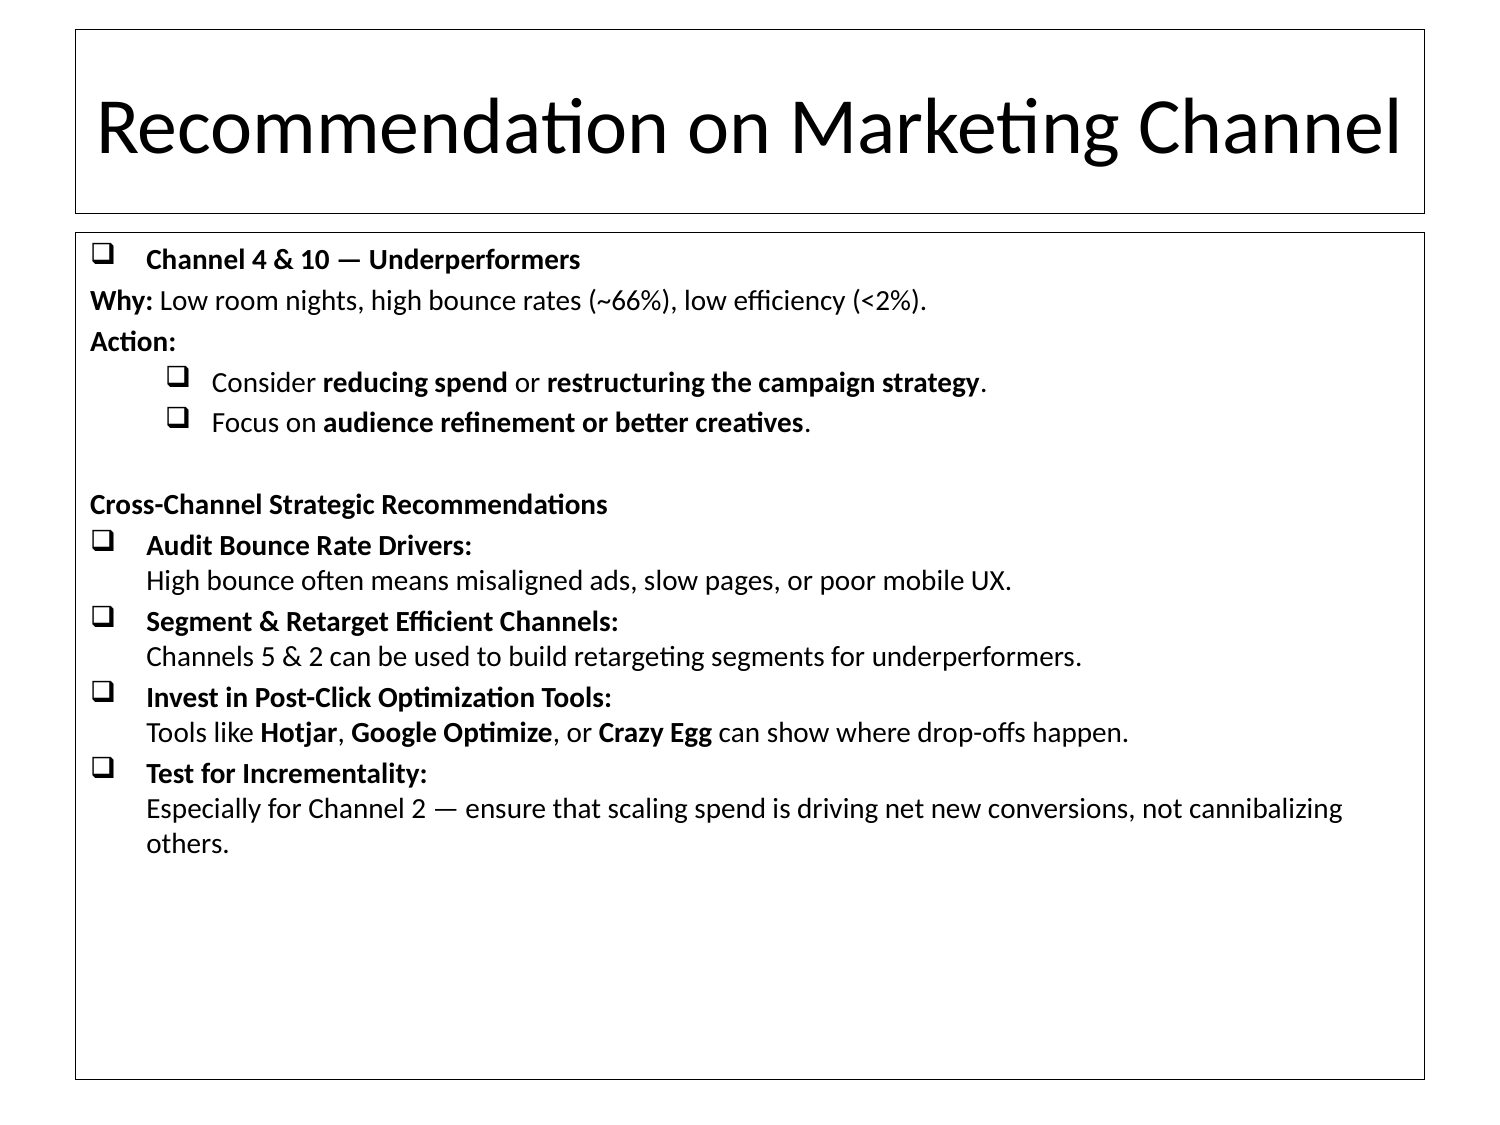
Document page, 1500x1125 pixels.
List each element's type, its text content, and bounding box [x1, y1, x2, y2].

title Recommendation on Marketing Channel [75, 29, 1425, 214]
list Channel 4 & 10 — Underperformers Why: Low room nights, high bounce rates (~66%), low efficiency (<2%). Action: Consider reducing spend or restructuring the campaign strategy. Focus on audience refinement or better creatives. Cross-Channel Strategic Recommendations Audit Bounce Rate Drivers: High bounce often means misaligned ads, slow pages, or poor mobile UX. Segment & Retarget Efficient Channels: Channels 5 & 2 can be used to build retargeting segments for underperformers. Invest in Post-Click Optimization Tools: Tools like Hotjar, Google Optimize, or Crazy Egg can show where drop-offs happen. Test for Incrementality: Especially for Channel 2 — ensure that scaling spend is driving net new conversions, not cannibalizing others. [75, 232, 1425, 1080]
